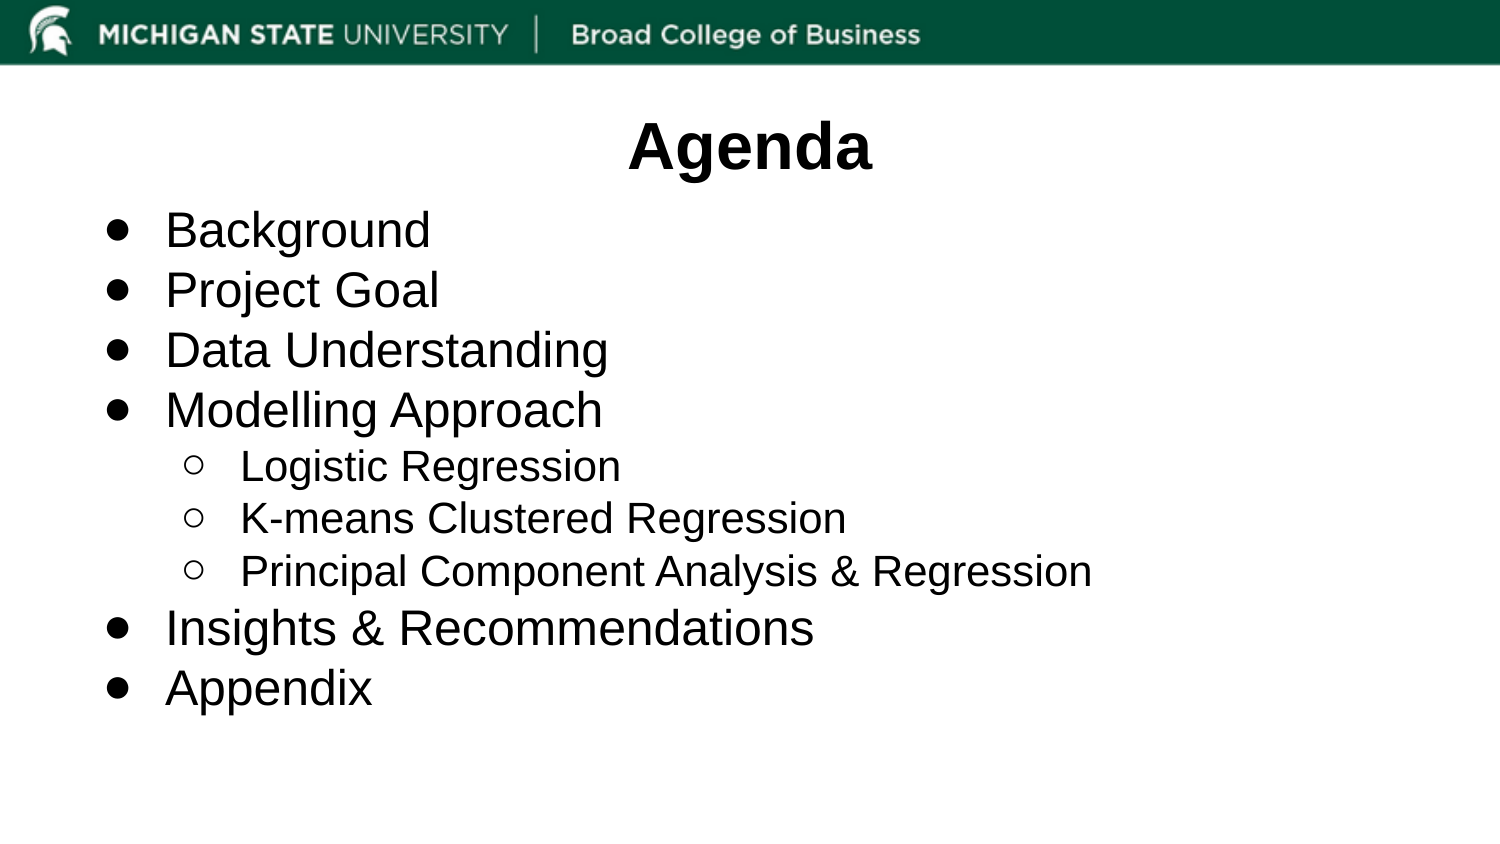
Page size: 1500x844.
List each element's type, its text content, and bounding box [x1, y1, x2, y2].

picture [0, 0, 1500, 844]
list Background Project Goal Data Understanding Modelling Approach Logistic Regression K-means Clustered Regression Principal Component Analysis & Regression Insights & Recommendations Appendix [75, 182, 1425, 774]
title Agenda [75, 66, 1425, 182]
